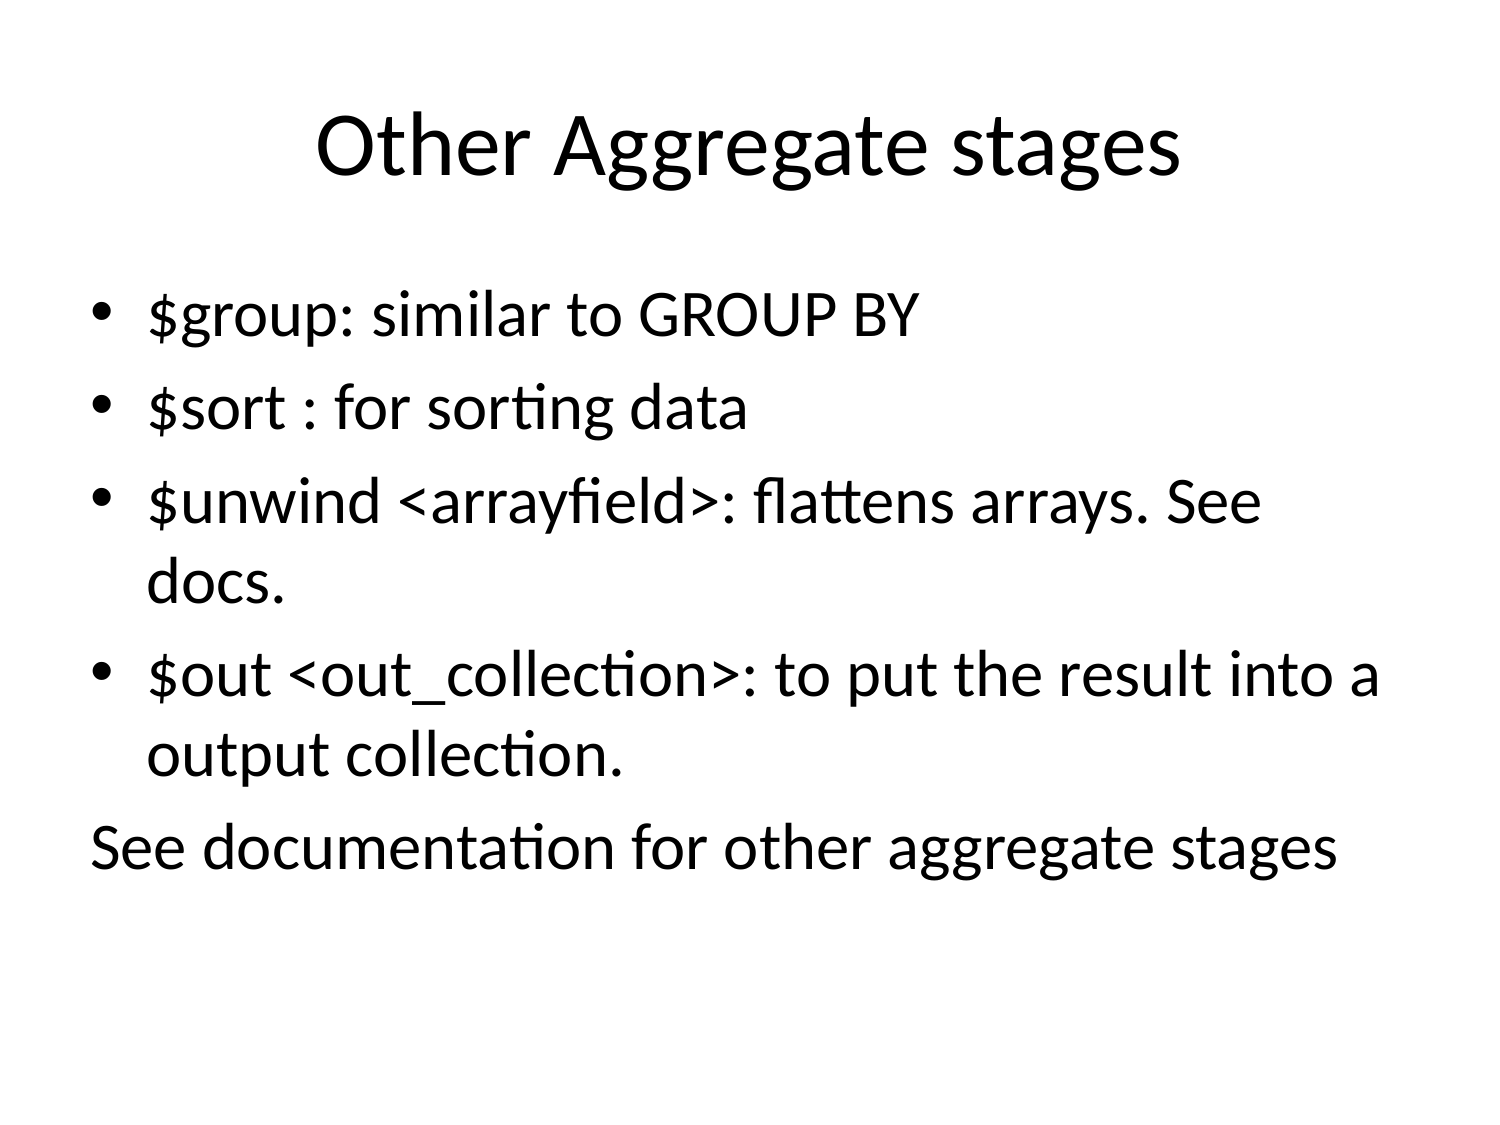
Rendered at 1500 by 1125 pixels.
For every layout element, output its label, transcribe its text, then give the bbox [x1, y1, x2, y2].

list $group: similar to GROUP BY $sort : for sorting data $unwind <arrayfield>: flattens arrays. See docs. $out <out_collection>: to put the result into a output collection. See documentation for other aggregate stages [75, 262, 1425, 1005]
title Other Aggregate stages [75, 45, 1425, 233]
